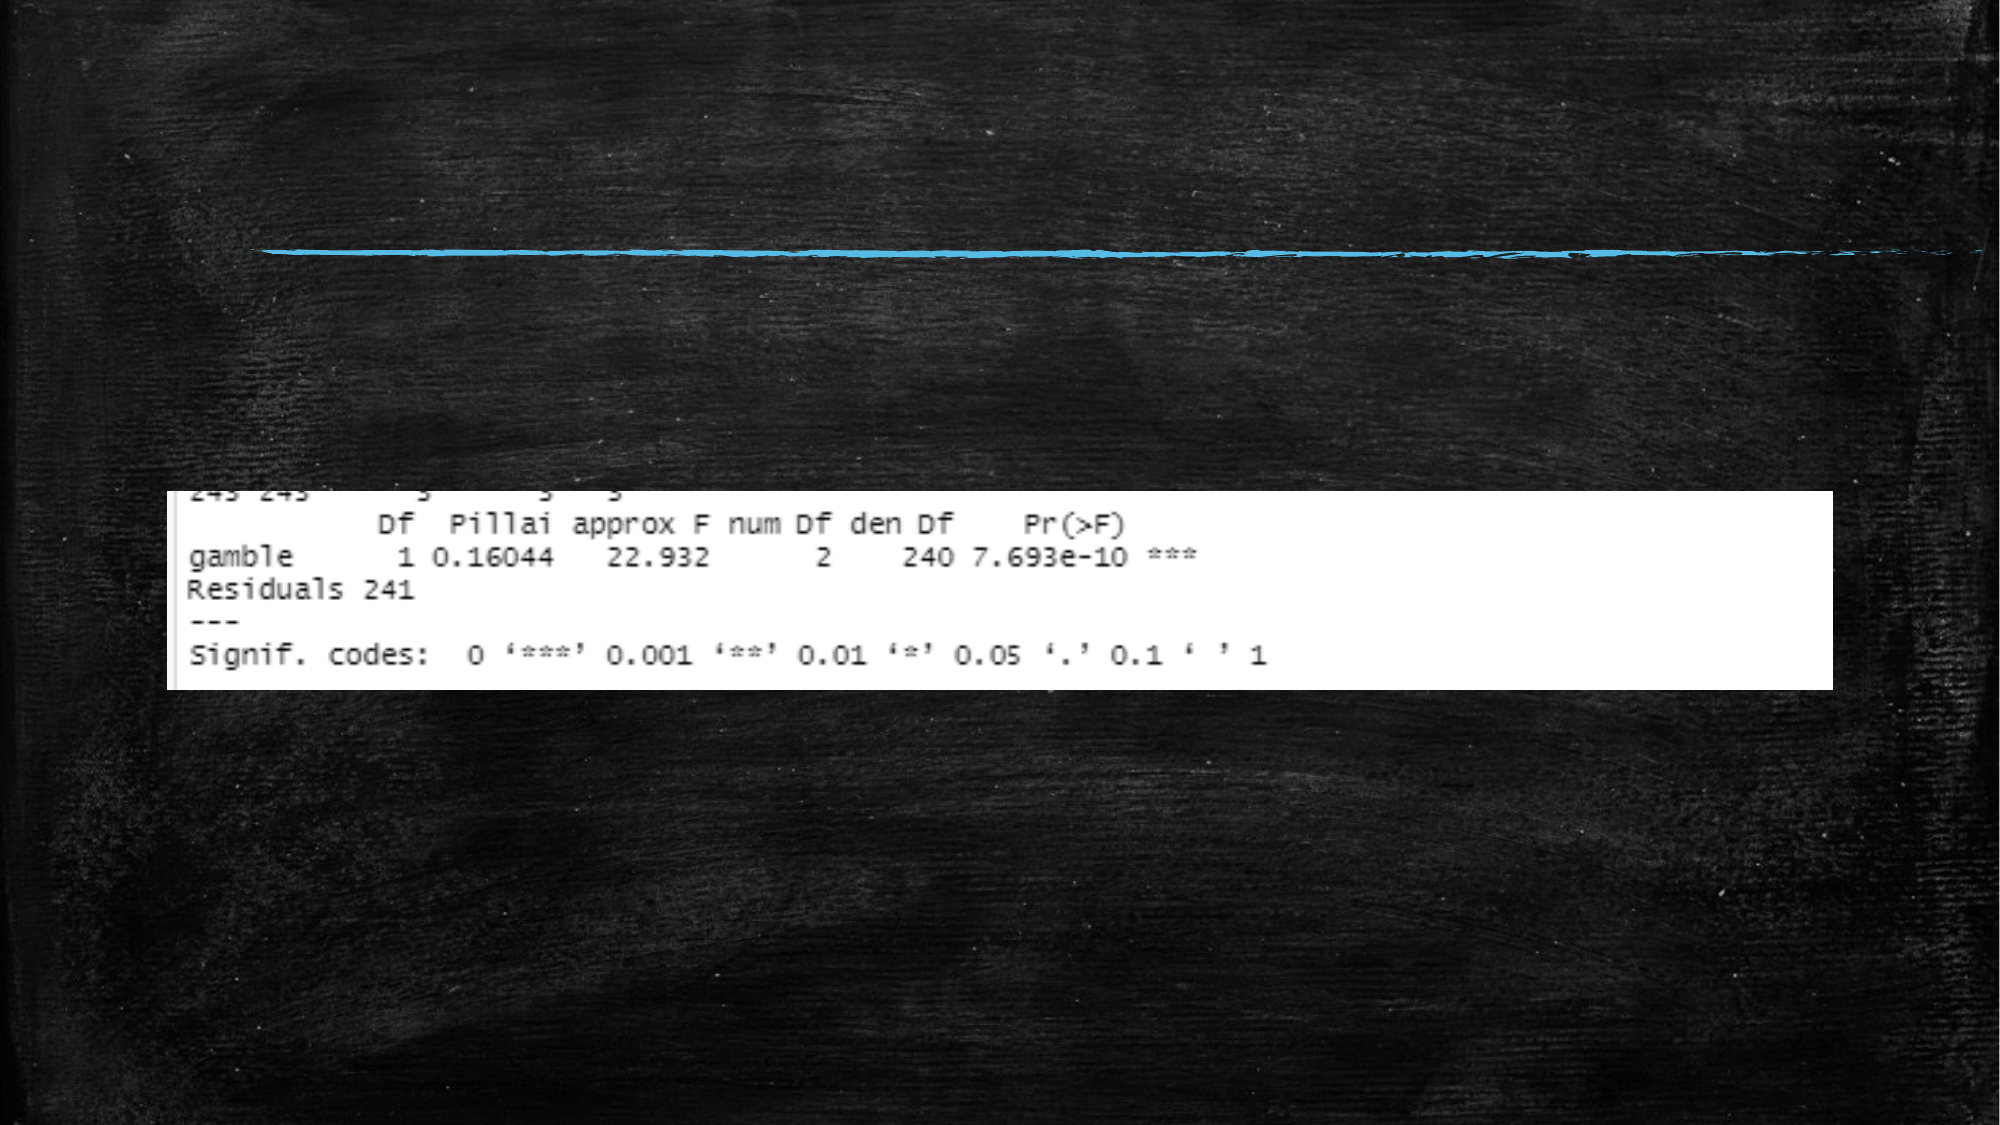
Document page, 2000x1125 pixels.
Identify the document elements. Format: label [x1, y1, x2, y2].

picture [167, 491, 1833, 690]
